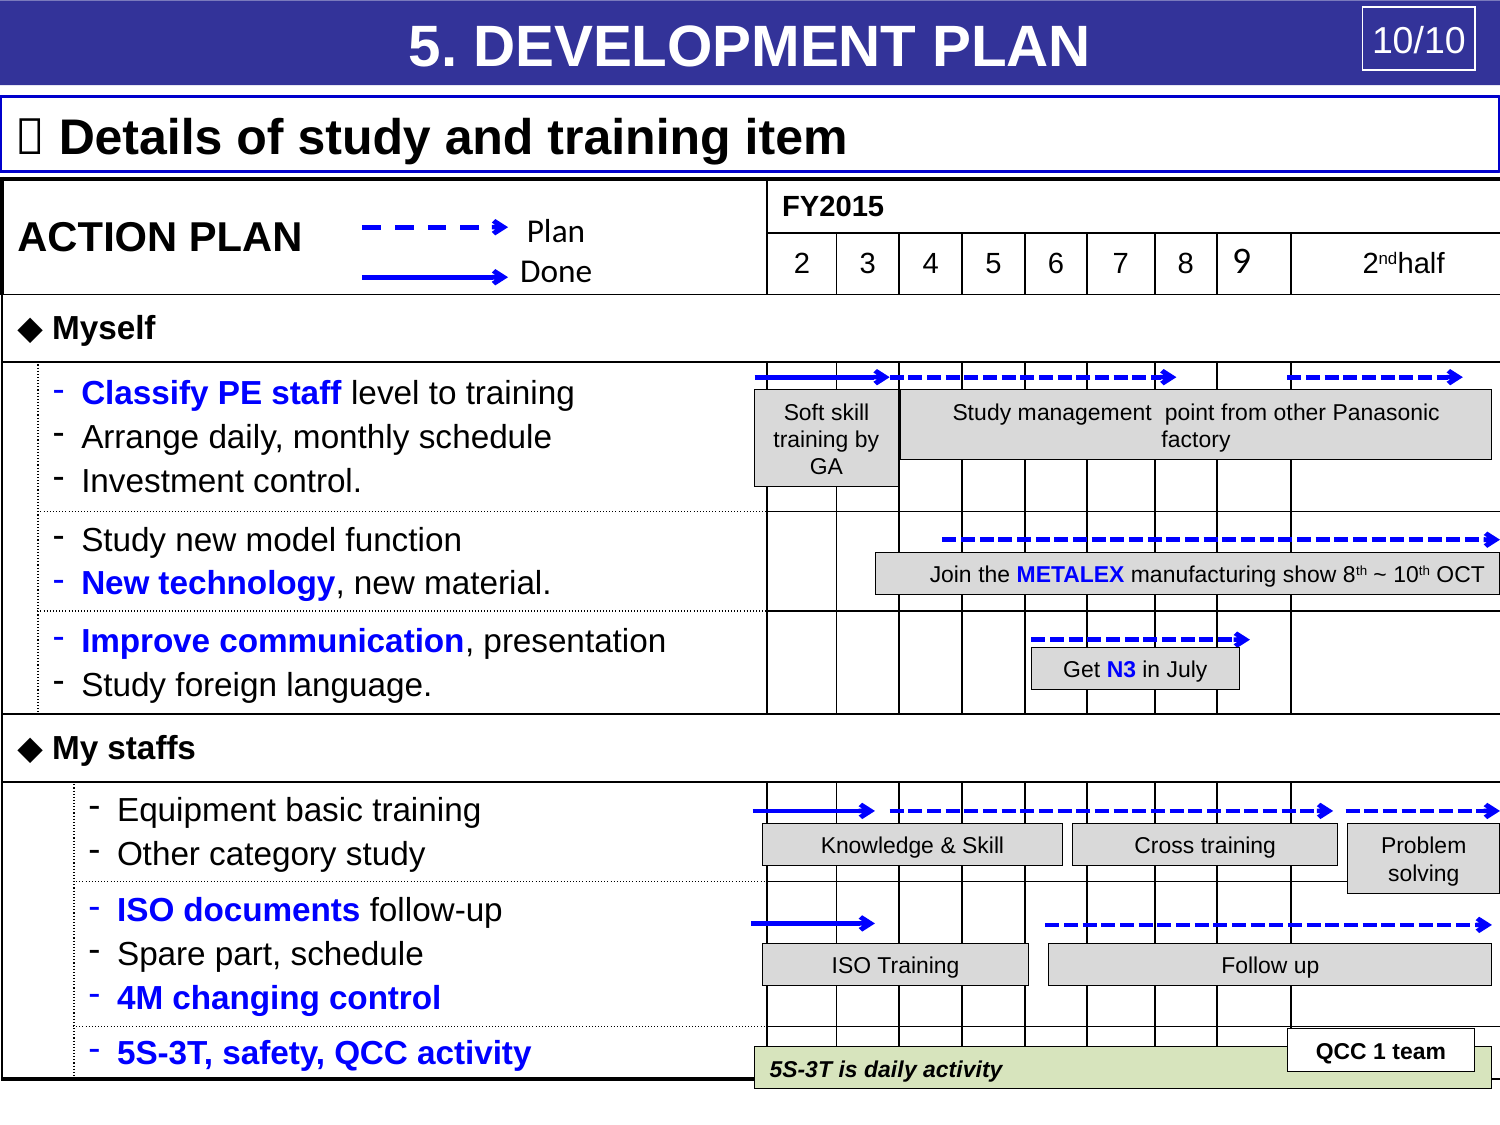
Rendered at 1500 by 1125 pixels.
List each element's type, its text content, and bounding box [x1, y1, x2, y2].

table_cell [768, 783, 836, 809]
table_cell [768, 487, 836, 511]
table_cell 9 [1218, 234, 1290, 294]
table_cell [1088, 595, 1154, 610]
table_cell [900, 986, 961, 1026]
text_box QCC 1 team [1287, 1028, 1475, 1072]
table_cell [837, 612, 898, 713]
table_cell [837, 1027, 898, 1046]
table_cell [900, 882, 961, 943]
table_cell [1088, 460, 1154, 511]
text_box 5. DEVELOPMENT PLAN [0, 0, 1500, 86]
table_cell [963, 986, 1024, 1026]
table_cell [1156, 986, 1216, 1026]
table_cell [900, 512, 961, 552]
table_cell [1218, 460, 1290, 511]
table_cell 4 [900, 234, 961, 294]
table_cell [963, 512, 1024, 538]
table_cell [900, 866, 961, 881]
table_cell [1292, 612, 1500, 713]
table_cell [837, 986, 898, 1026]
table_cell [1218, 866, 1290, 881]
table_cell [1292, 882, 1500, 1026]
table_cell [768, 882, 836, 921]
table_cell [1088, 986, 1154, 1026]
table_cell [900, 783, 961, 810]
table_cell ◆ My staffs [3, 715, 1500, 781]
table_cell [963, 612, 1024, 713]
table_cell [1088, 783, 1154, 810]
table_cell [963, 385, 1024, 389]
table_cell [900, 612, 961, 713]
text_box Get N3 in July [1031, 647, 1240, 690]
table_cell [1156, 612, 1216, 638]
table_cell [1218, 1027, 1290, 1046]
table_cell 7 [1088, 234, 1154, 294]
table_cell [1088, 1027, 1154, 1046]
table_cell [1218, 512, 1290, 538]
table_cell [1156, 1027, 1216, 1046]
table_cell [1026, 882, 1086, 1026]
table_cell [1088, 547, 1154, 552]
table_cell [963, 460, 1024, 511]
table_cell [1026, 363, 1086, 376]
table_cell [963, 882, 1024, 943]
table_cell [1026, 612, 1086, 713]
table_cell 3 [837, 234, 898, 294]
table_cell Improve communication, presentation Study foreign language. [38, 611, 766, 713]
table_cell [1026, 1027, 1086, 1046]
text_box Soft skill training by GA [754, 389, 899, 487]
table_cell [837, 866, 898, 881]
table_cell [1088, 363, 1154, 376]
table_cell [1156, 783, 1216, 810]
table_cell [1156, 512, 1216, 538]
table_cell [1026, 460, 1086, 511]
table_cell [900, 385, 961, 389]
table_cell [1026, 547, 1086, 552]
table_cell [1026, 783, 1086, 810]
table_cell [963, 547, 1024, 552]
text_box 10/10 [1362, 7, 1475, 71]
table_cell [1088, 690, 1154, 713]
table_cell [900, 460, 961, 511]
text_box 5S-3T is daily activity [754, 1046, 1492, 1089]
table_cell [963, 1027, 1024, 1046]
text_box Follow up [1048, 943, 1492, 986]
table_cell ISO documents follow-up Spare part, schedule 4M changing control [74, 882, 766, 1026]
table_cell [837, 385, 898, 389]
table_cell [1218, 363, 1290, 389]
text_box Plan Done [374, 202, 738, 297]
table_cell Equipment basic training Other category study [74, 783, 766, 882]
table_cell ◆ Myself [3, 295, 1500, 361]
table_cell [1218, 934, 1290, 943]
table_cell [768, 866, 836, 881]
table_cell [1218, 595, 1290, 610]
table_cell [1218, 612, 1290, 713]
table_cell [963, 866, 1024, 881]
table_cell [1088, 612, 1154, 638]
table_cell 2 [768, 234, 836, 294]
table_cell [963, 783, 1024, 810]
table_cell 2ndhalf [1292, 234, 1500, 294]
table_cell [1218, 882, 1290, 924]
table_cell [1088, 866, 1154, 881]
table_cell 5 [963, 234, 1024, 294]
table_cell [1026, 385, 1086, 389]
table_header FY2015 [768, 181, 1500, 232]
table_cell [1088, 385, 1154, 389]
table_cell 5S-3T, safety, QCC activity [74, 1026, 766, 1077]
table_cell [1218, 986, 1290, 1026]
table_cell [768, 385, 836, 389]
table_cell [3, 783, 74, 1077]
table_cell [1026, 595, 1086, 610]
table_cell [1292, 512, 1500, 539]
text_box  Details of study and training item [0, 96, 1500, 172]
table_cell Classify PE staff level to training Arrange daily, monthly schedule Investment control. [38, 363, 766, 512]
table_cell [837, 487, 898, 511]
text_box ISO Training [762, 943, 1029, 986]
table_header ACTION PLAN [4, 181, 766, 294]
table_cell [1292, 783, 1500, 881]
table_cell [1218, 783, 1290, 810]
table_cell [1156, 882, 1216, 924]
table_cell 8 [1156, 234, 1216, 294]
table_cell [768, 1027, 836, 1046]
text_box Join the METALEX manufacturing show 8th ~ 10th OCT [875, 552, 1500, 595]
table_cell [963, 363, 1024, 376]
text_box Problem solving [1347, 823, 1500, 894]
table_cell [768, 986, 836, 1026]
table_cell [1292, 363, 1500, 511]
table_cell [837, 363, 898, 376]
table_cell [1156, 595, 1216, 610]
table_cell [1156, 460, 1216, 511]
table_cell [1156, 690, 1216, 713]
table_cell [768, 512, 836, 610]
table_cell [1218, 547, 1290, 552]
table_cell [1156, 547, 1216, 552]
table_cell [837, 882, 898, 943]
table_cell [837, 512, 898, 610]
text_box Study management point from other Panasonic factory [900, 389, 1492, 460]
table_cell 6 [1026, 234, 1086, 294]
table_cell [900, 363, 961, 376]
table_cell [768, 612, 836, 713]
table_cell [1026, 820, 1086, 881]
table_cell [768, 363, 836, 375]
table_cell [1156, 363, 1216, 389]
table_cell [900, 595, 961, 610]
table_cell [1088, 934, 1154, 943]
table_cell [1088, 882, 1154, 924]
table_cell [1156, 934, 1216, 943]
table_cell [963, 595, 1024, 610]
text_box Cross training [1072, 823, 1338, 866]
table_cell [900, 1027, 961, 1046]
table_cell [1026, 512, 1086, 538]
table_cell [1292, 595, 1500, 610]
table_cell [1156, 866, 1216, 881]
table_cell [1292, 1027, 1500, 1078]
table_cell Study new model function New technology, new material. [38, 512, 766, 611]
table_cell [1088, 512, 1154, 538]
text_box Knowledge & Skill [762, 823, 1063, 866]
table_cell [3, 363, 38, 713]
table_cell [768, 932, 836, 943]
table_cell [1292, 544, 1500, 552]
table_cell [837, 783, 898, 823]
